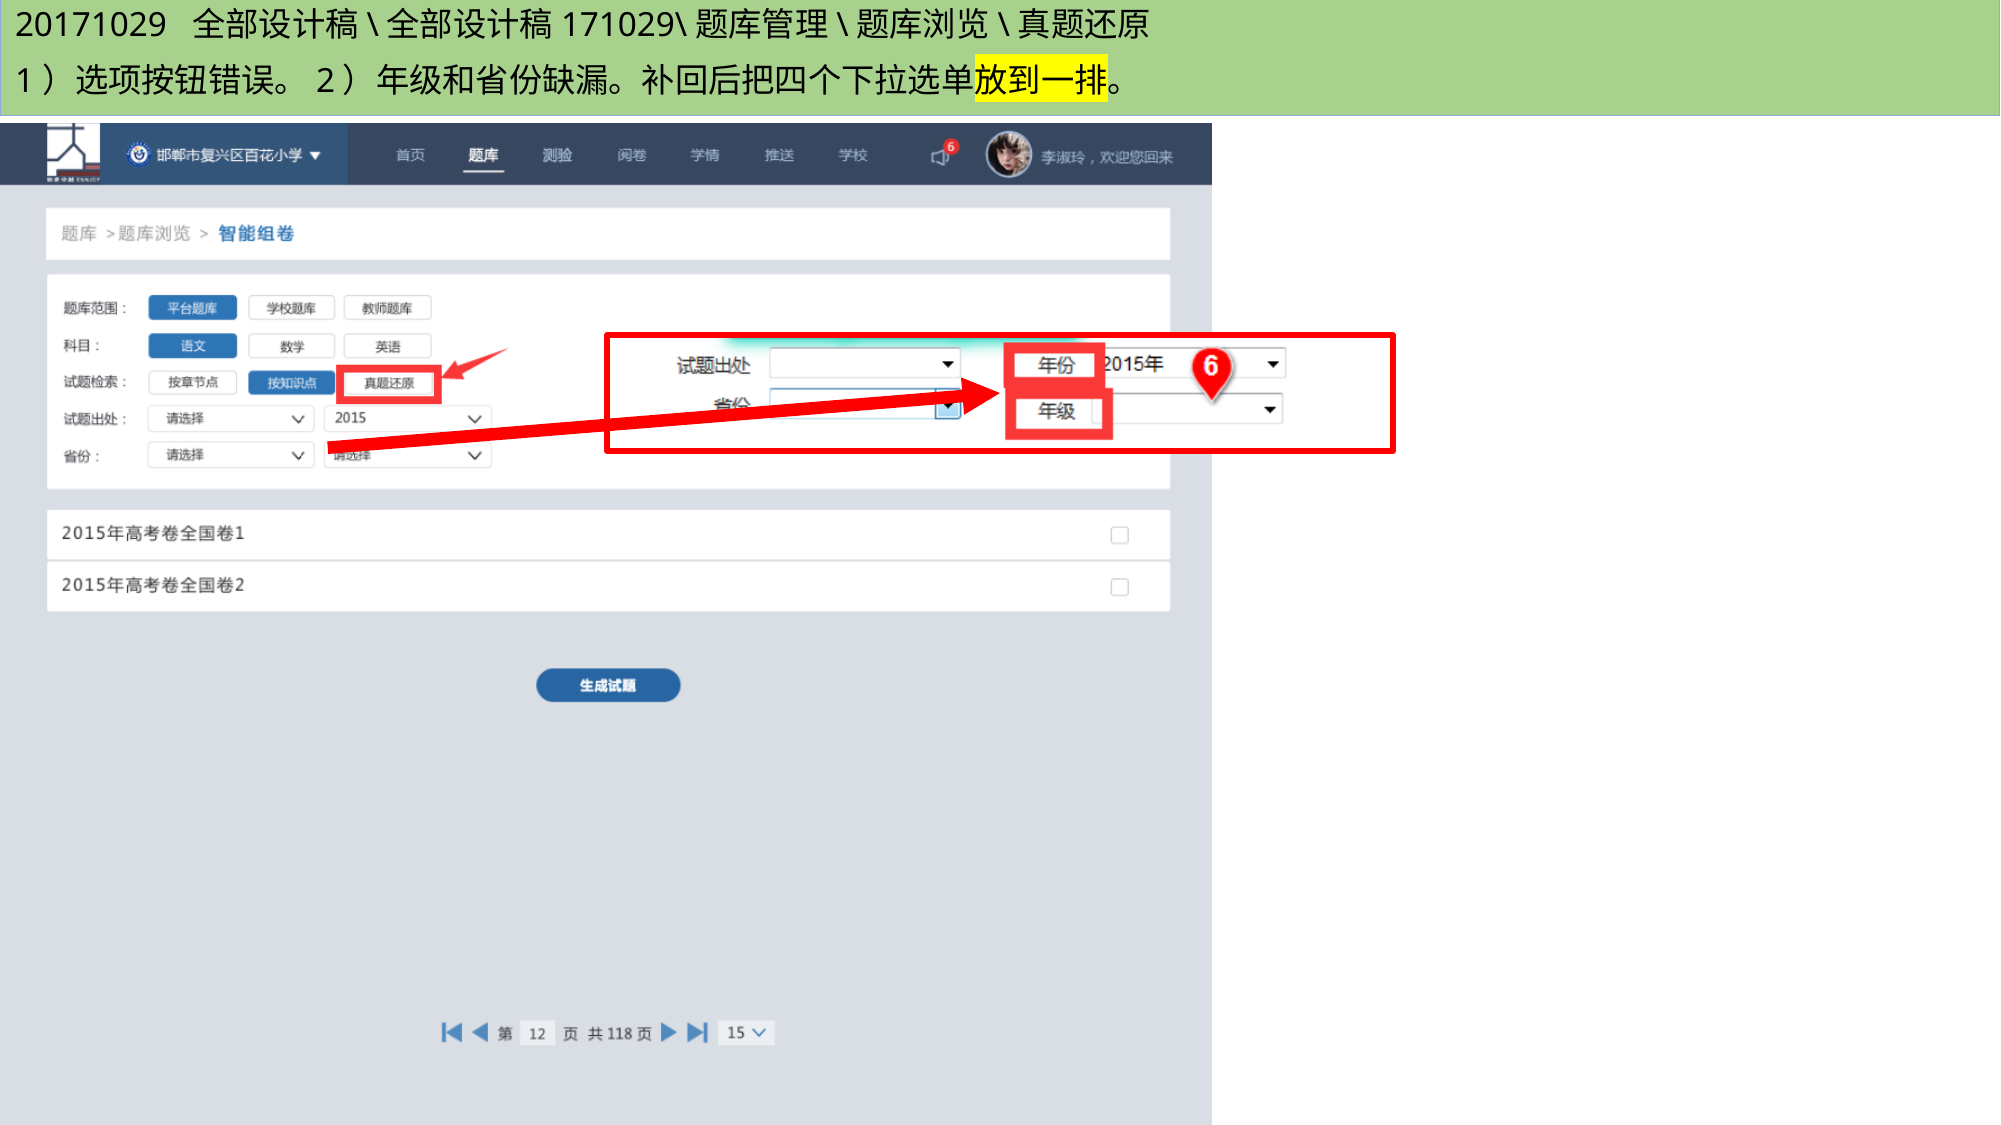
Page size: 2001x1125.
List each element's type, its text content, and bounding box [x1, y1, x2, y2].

picture [0, 123, 1390, 1125]
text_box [327, 392, 1000, 448]
text_box 20171029 全部设计稿\全部设计稿171029\题库管理\题库浏览\真题还原 1）选项按钮错误。2）年级和省份缺漏。补回后把四个下拉选单放到一排。 [0, 0, 2000, 116]
